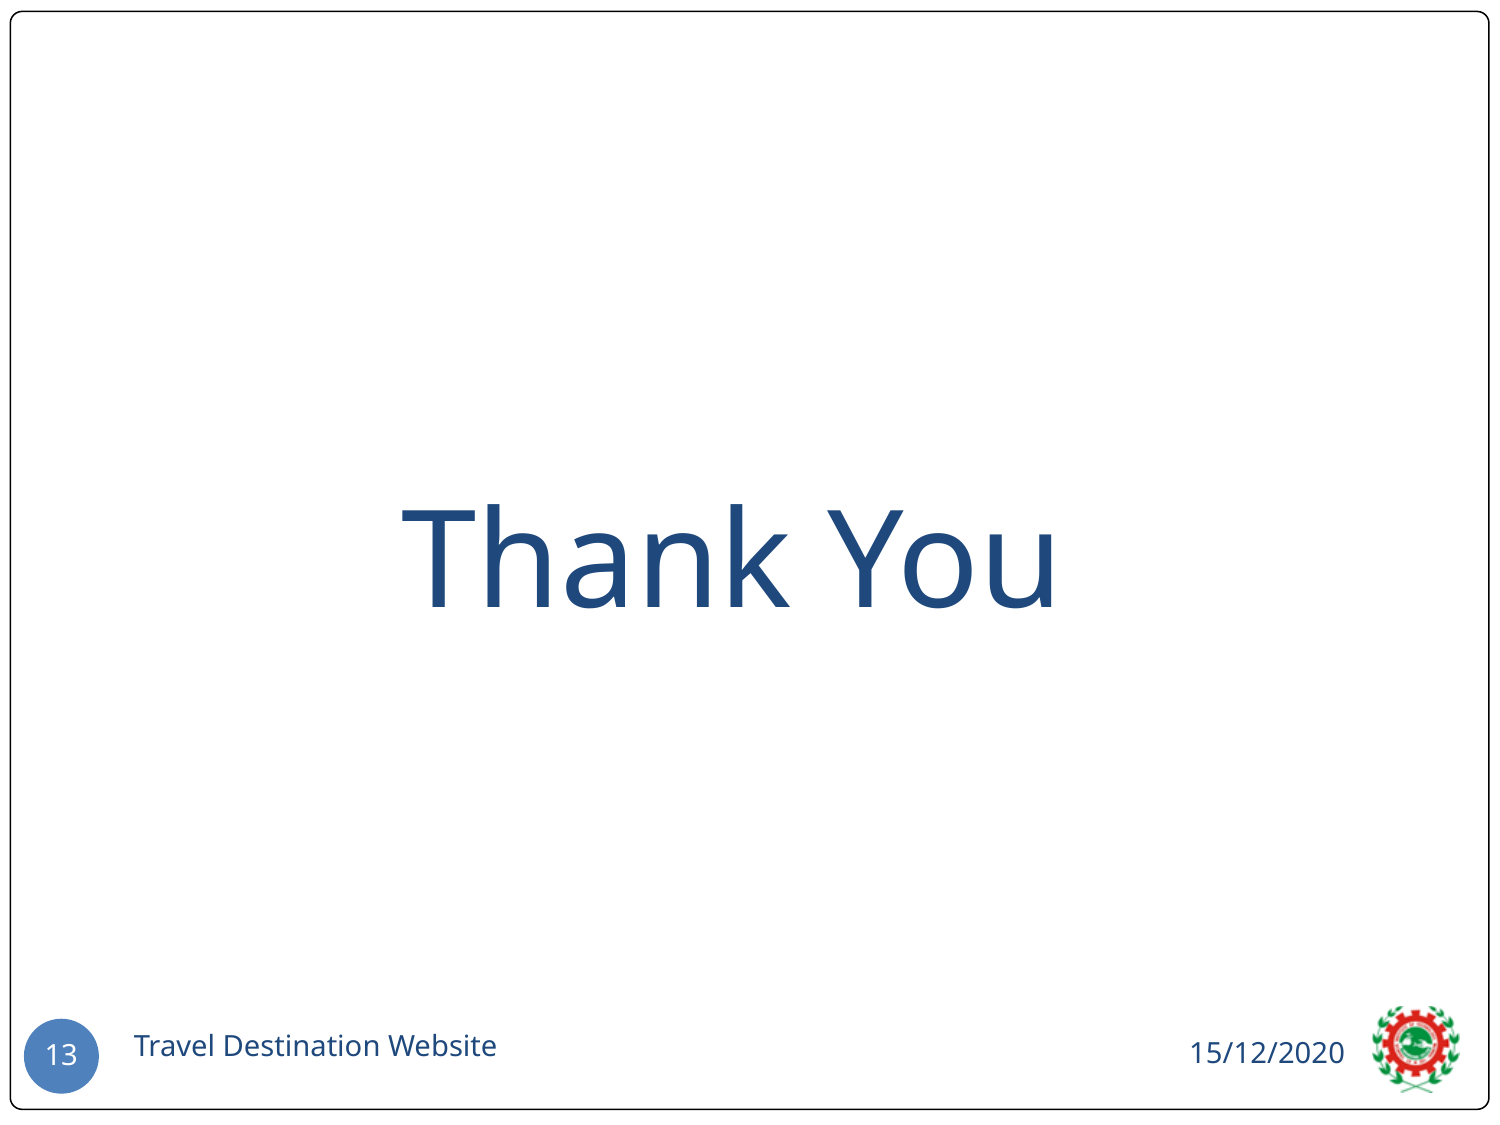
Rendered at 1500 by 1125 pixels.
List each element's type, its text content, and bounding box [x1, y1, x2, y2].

title Thank You [369, 475, 1131, 650]
text_box Travel Destination Website [118, 1012, 611, 1088]
slide_number ‹#› [23, 1018, 99, 1094]
text_box 15/12/2020 [1130, 1019, 1361, 1081]
picture [1371, 1006, 1460, 1094]
